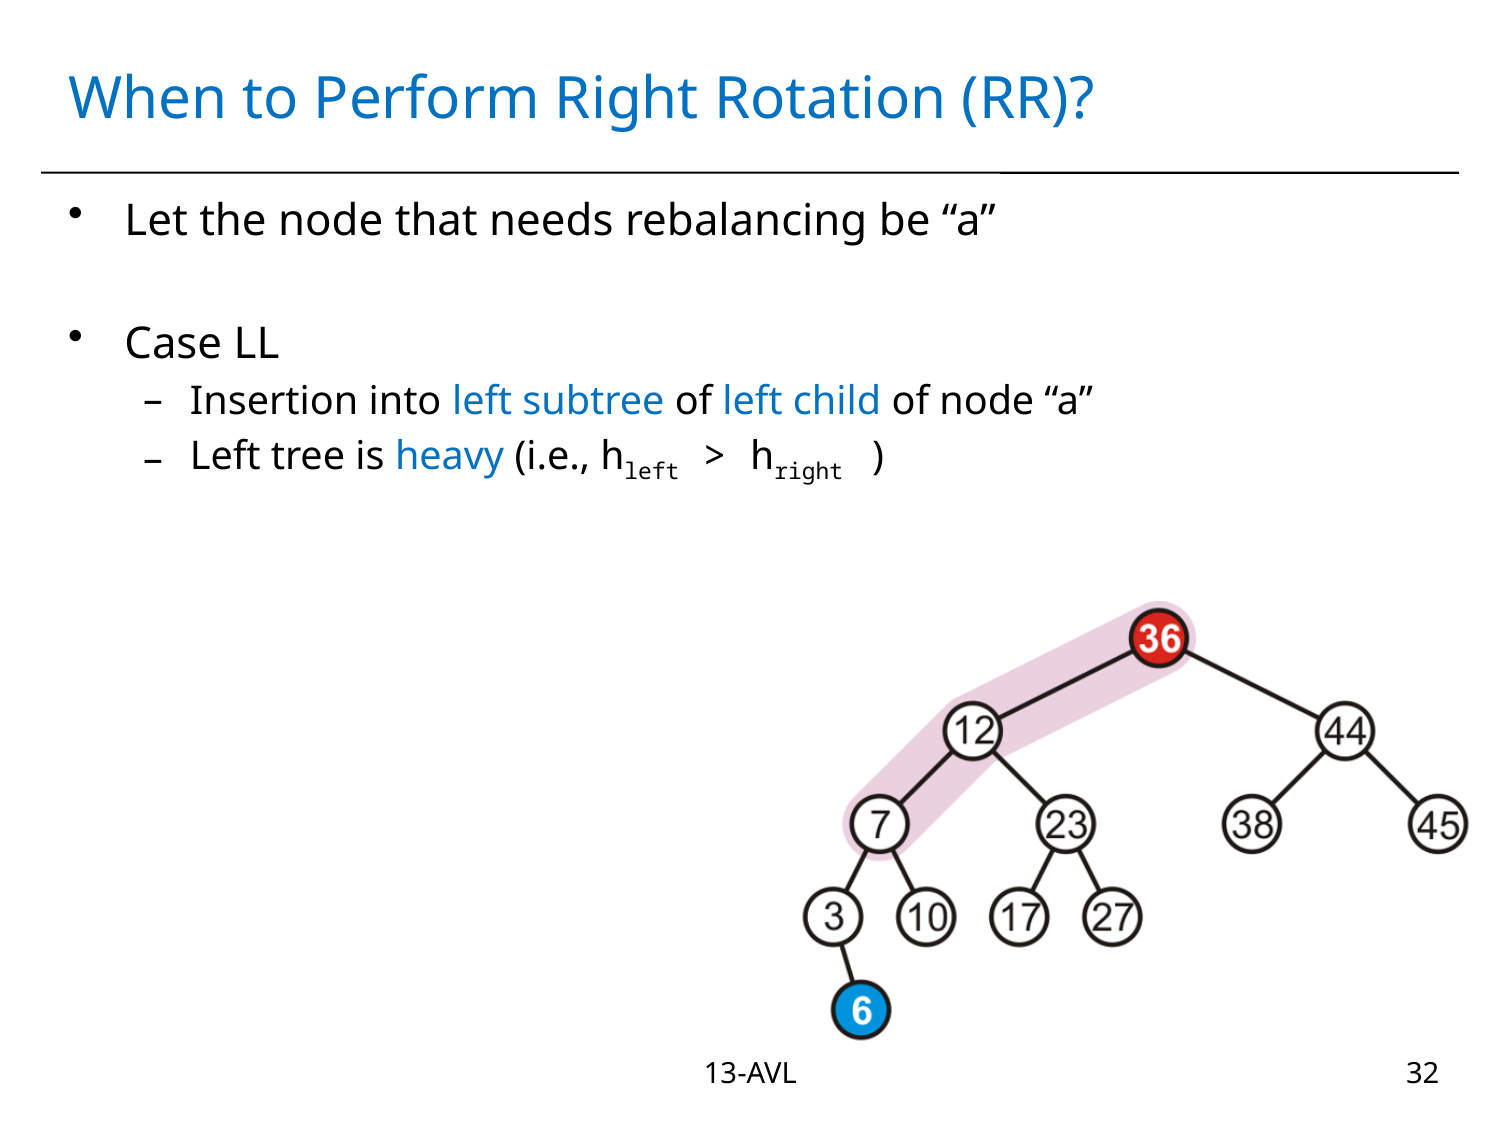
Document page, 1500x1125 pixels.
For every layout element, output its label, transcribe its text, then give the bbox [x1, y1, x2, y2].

list Let the node that needs rebalancing be “a” Case LL Insertion into left subtree of left child of node “a” Left tree is heavy (i.e., hleft > hright ) [52, 184, 1448, 1024]
slide_number 32 [1104, 1055, 1455, 1125]
title When to Perform Right Rotation (RR)? [52, 30, 1448, 159]
footer 13-AVL [502, 1046, 999, 1125]
picture [796, 600, 1489, 1048]
